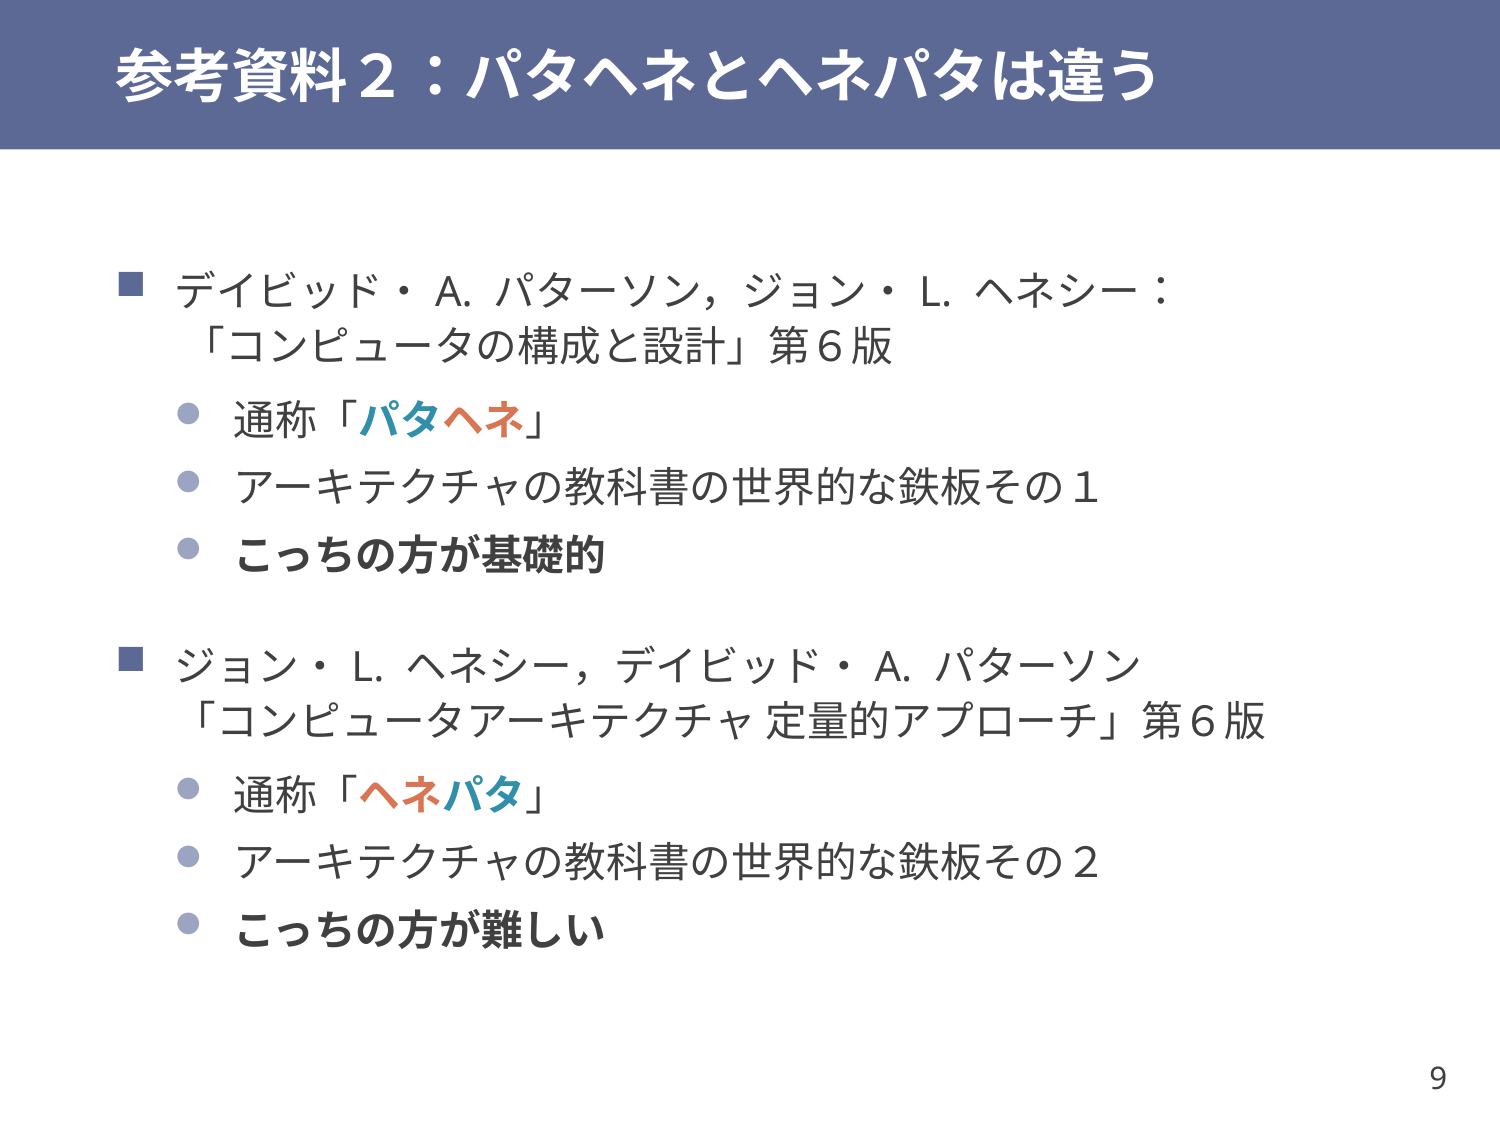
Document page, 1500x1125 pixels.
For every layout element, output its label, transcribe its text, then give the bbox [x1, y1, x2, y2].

title 参考資料２：パタヘネとヘネパタは違う [100, 0, 1500, 150]
list デイビッド・A. パターソン，ジョン・L. ヘネシー： 「コンピュータの構成と設計」第６版 通称「パタヘネ」 アーキテクチャの教科書の世界的な鉄板その１ こっちの方が基礎的 ジョン・L. ヘネシー，デイビッド・A. パターソン 「コンピュータアーキテクチャ 定量的アプローチ」第６版 通称「ヘネパタ」 アーキテクチャの教科書の世界的な鉄板その２ こっちの方が難しい [100, 178, 1459, 1036]
